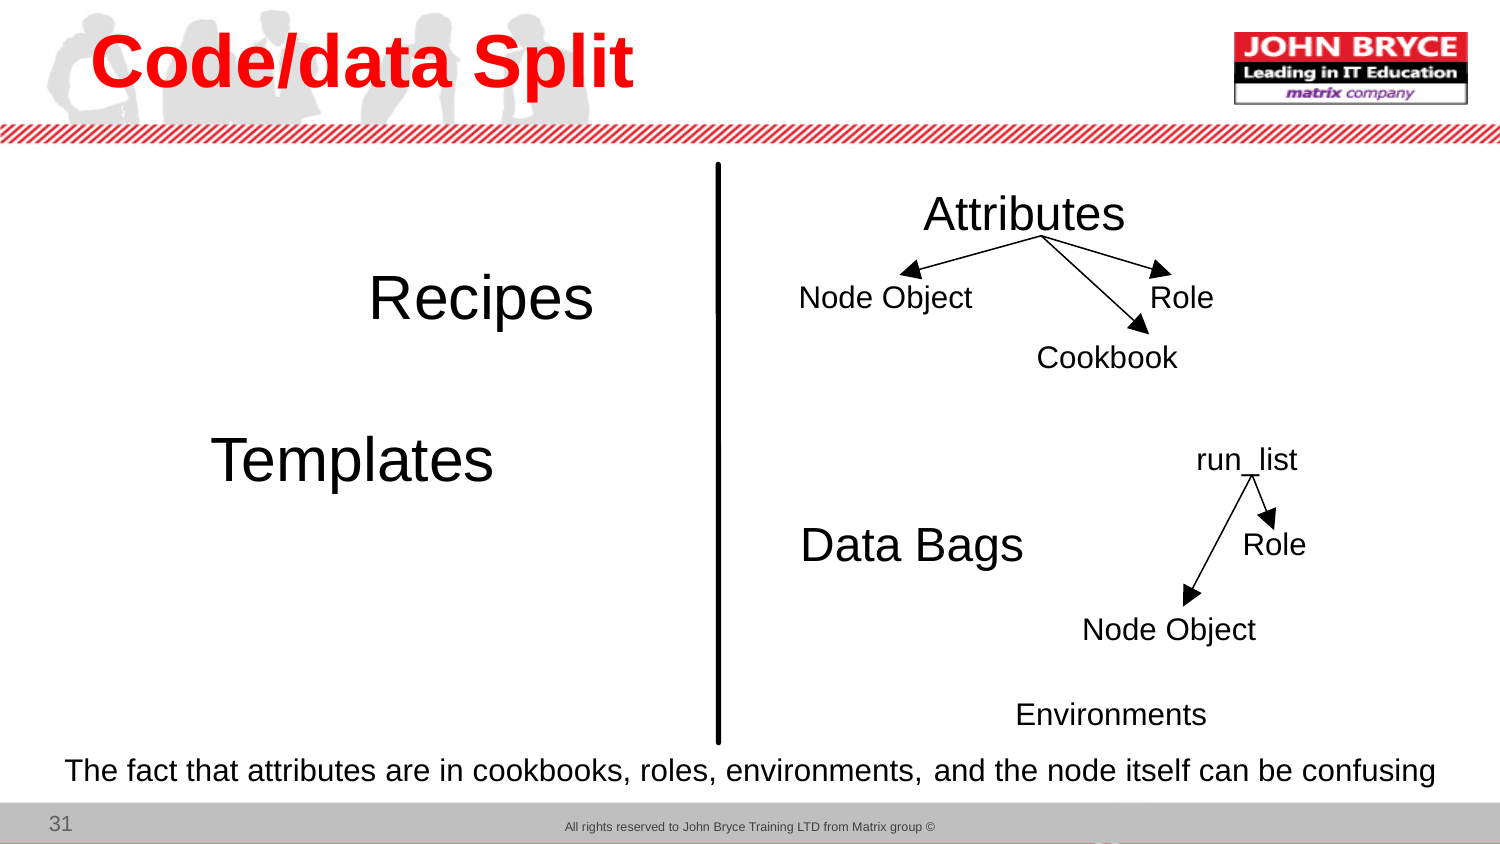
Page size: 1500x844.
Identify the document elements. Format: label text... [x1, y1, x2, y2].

text_box The fact that attributes are in cookbooks, roles, environments, and the node itself can be confusing [52, 747, 1454, 815]
text_box Node Object [1069, 606, 1297, 646]
text_box Recipes [356, 257, 630, 325]
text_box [1040, 235, 1150, 335]
text_box Templates [198, 419, 536, 487]
text_box Cookbook [1024, 334, 1274, 373]
text_box Role [1155, 274, 1388, 314]
text_box run_list [1184, 436, 1321, 475]
text_box Environments [1003, 691, 1238, 731]
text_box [1253, 474, 1275, 531]
text_box Attributes [911, 181, 1172, 235]
text_box Node Object [786, 274, 1013, 314]
picture [0, 0, 1500, 802]
text_box Role [1256, 521, 1422, 560]
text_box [1182, 474, 1253, 607]
title Code/data Split [75, 9, 1238, 106]
text_box Data Bags [787, 513, 1062, 568]
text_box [899, 235, 1039, 276]
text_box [1150, 235, 1173, 276]
